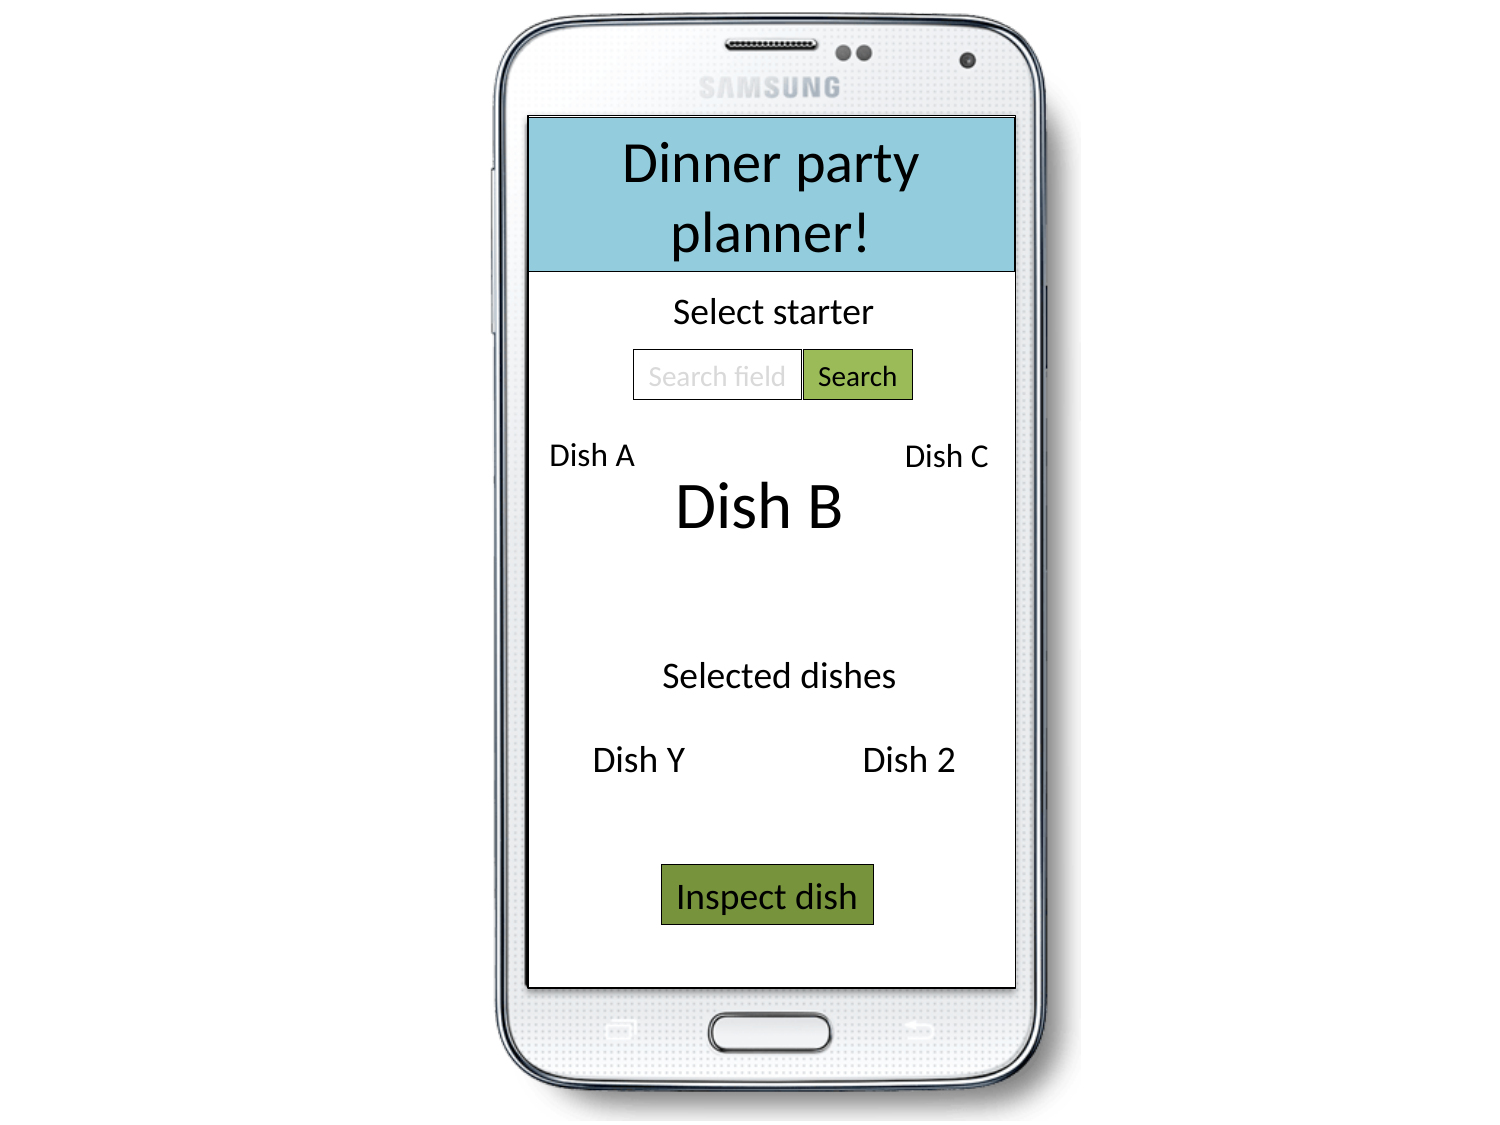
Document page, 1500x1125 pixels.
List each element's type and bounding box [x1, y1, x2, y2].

text_box [468, 0, 1081, 1121]
